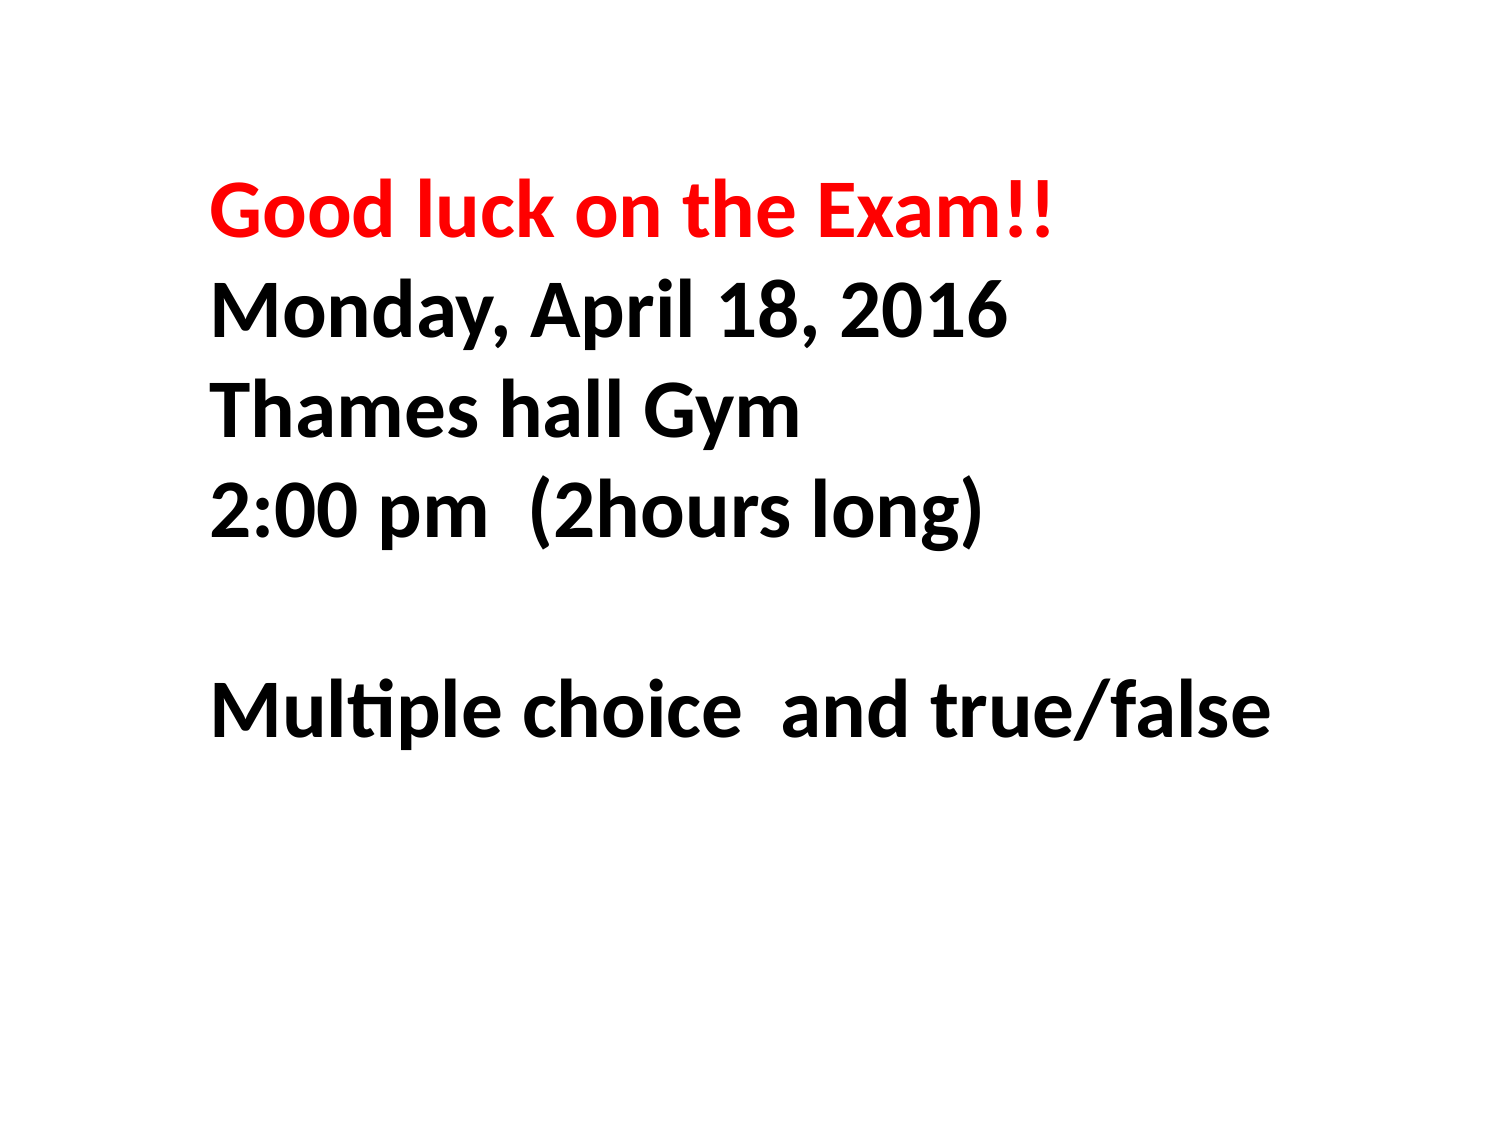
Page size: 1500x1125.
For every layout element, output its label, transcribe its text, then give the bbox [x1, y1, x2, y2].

text_box Good luck on the Exam!! Monday, April 18, 2016 Thames hall Gym 2:00 pm (2hours long) Multiple choice and true/false [194, 101, 1329, 762]
